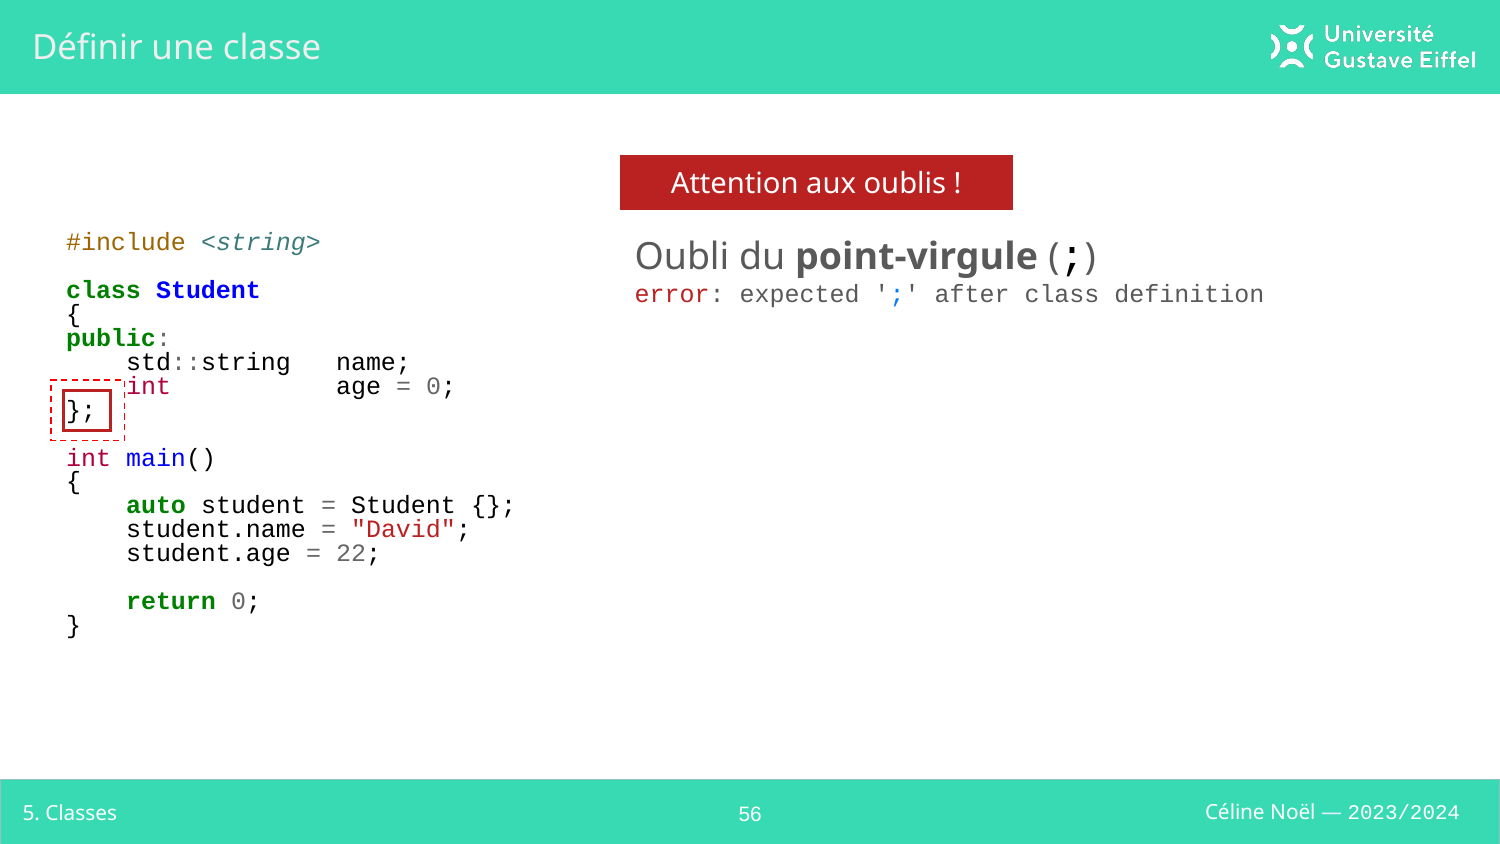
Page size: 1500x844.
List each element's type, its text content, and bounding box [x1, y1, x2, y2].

picture [1440, 25, 1475, 68]
title Définir une classe [17, 9, 1440, 82]
text_box [51, 379, 125, 441]
text_box Attention aux oublis ! [619, 155, 1014, 210]
text_box Oubli du point-virgule (;) error: expected ';' after class definition [619, 205, 1423, 385]
slide_number ‹#› [705, 785, 795, 840]
list #include <string> class Student { public: std::string name; int age = 0; }; int main() { auto student = Student {}; student.name = "David"; student.age = 22; return 0; } [51, 104, 1447, 766]
text_box [63, 390, 111, 431]
title 5. Classes [7, 779, 689, 844]
